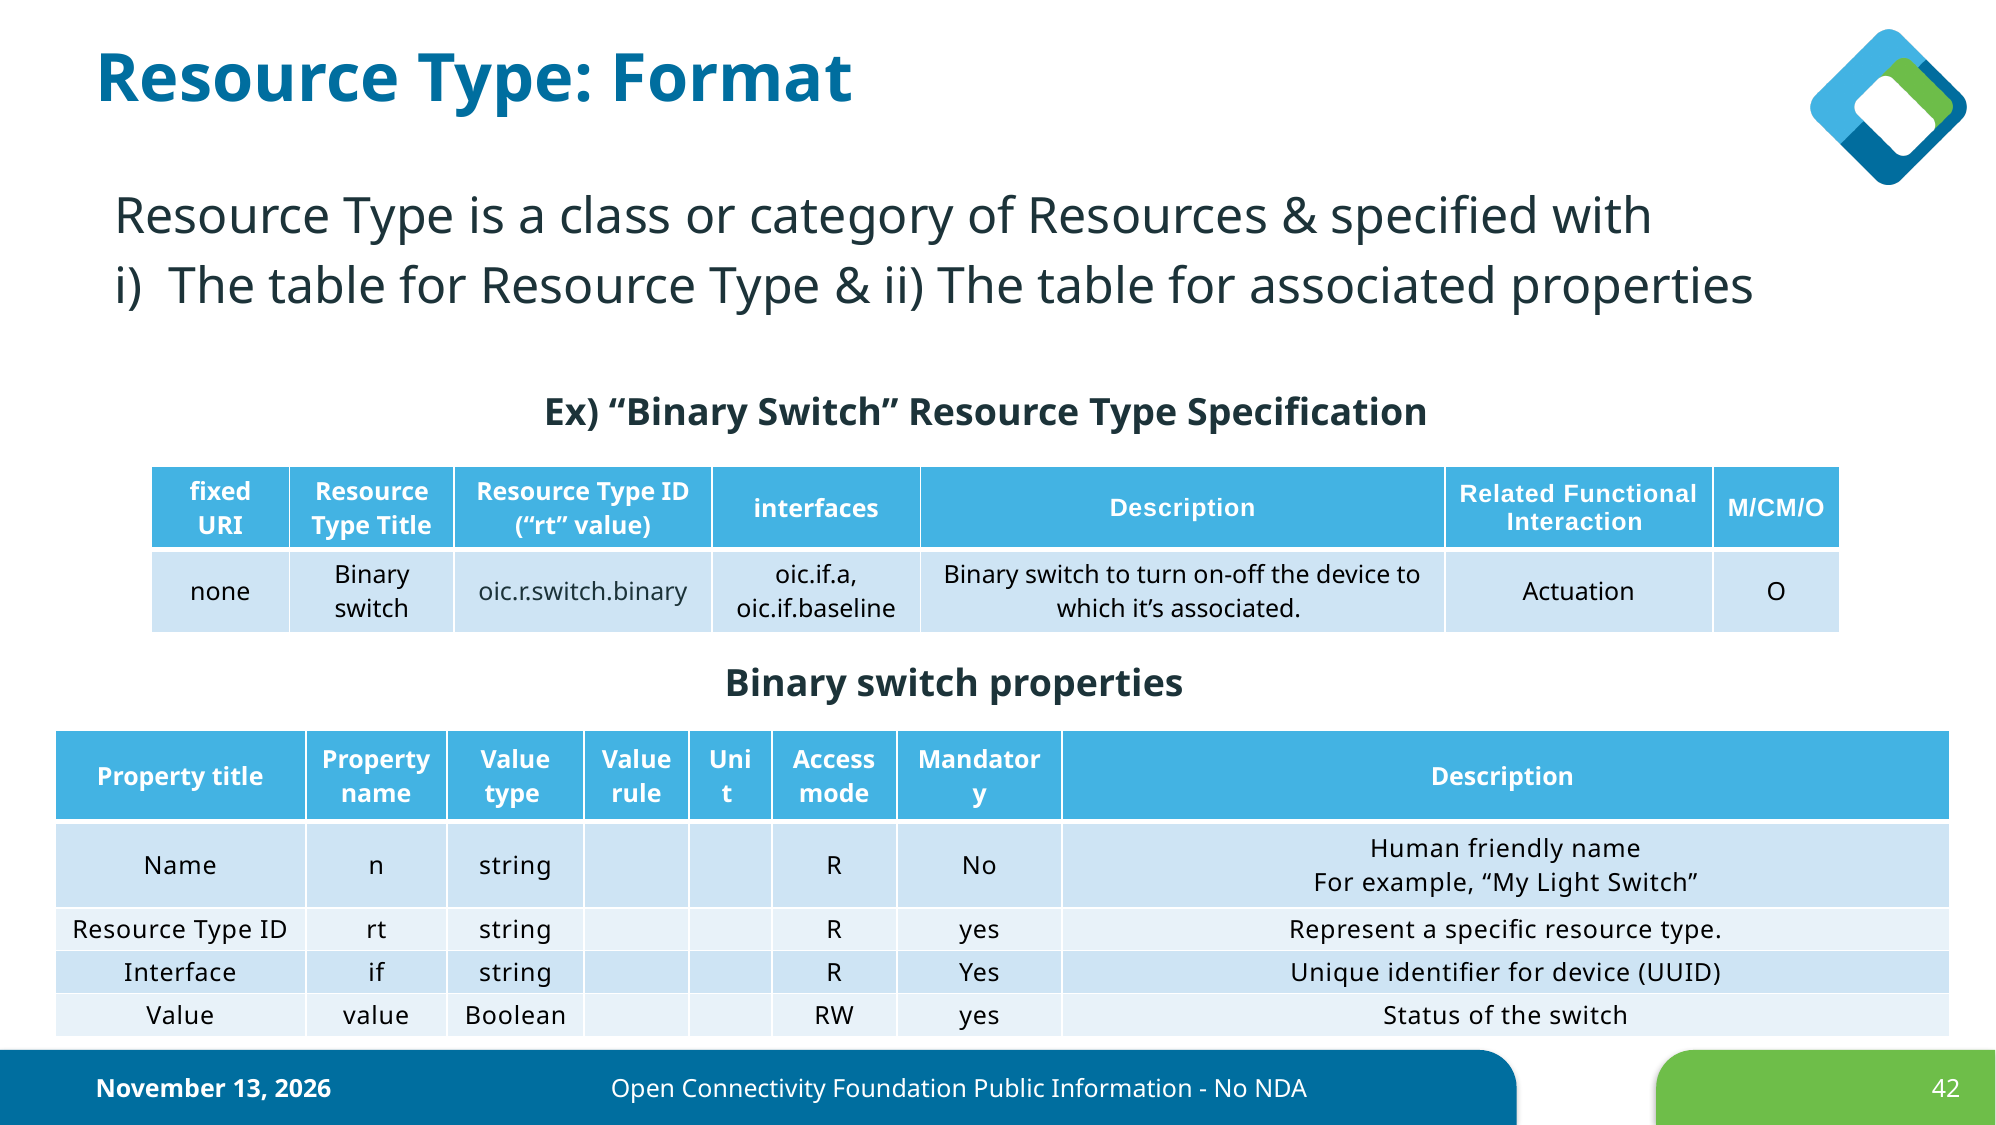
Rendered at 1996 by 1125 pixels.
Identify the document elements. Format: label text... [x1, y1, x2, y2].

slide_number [80, 1065, 462, 1109]
table_cell oic.if.a, oic.if.baseline [713, 552, 920, 632]
table_header Related Functional Interaction [1446, 467, 1712, 547]
title Resource Type: Format [80, 15, 1770, 134]
table_header Resource Type ID (“rt” value) [455, 467, 711, 547]
table_cell [585, 909, 688, 950]
table_cell string [448, 951, 583, 993]
table_header Property name [307, 731, 446, 819]
table_cell if [307, 951, 446, 993]
table_cell Value [56, 994, 305, 1036]
table_cell [690, 994, 771, 1036]
table_header Resource Type Title [290, 467, 453, 547]
table_header Value rule [585, 731, 688, 819]
table_cell yes [898, 994, 1061, 1036]
table_cell R [773, 824, 896, 907]
table_cell [690, 951, 771, 993]
text_box Binary switch properties [193, 651, 1735, 717]
text_box Ex) “Binary Switch” Resource Type Specification [449, 380, 1543, 445]
table_cell [690, 909, 771, 950]
table_header Property title [56, 731, 305, 819]
table_cell string [448, 824, 583, 907]
table_cell Yes [898, 951, 1061, 993]
table_cell rt [307, 909, 446, 950]
table_header interfaces [713, 467, 920, 547]
table_cell Binary switch [290, 552, 453, 632]
table_header Description [1063, 731, 1949, 819]
table_cell Unique identifier for device (UUID) [1063, 951, 1949, 993]
table_cell R [773, 909, 896, 950]
table_cell RW [773, 994, 896, 1036]
table_cell value [307, 994, 446, 1036]
table_header fixed URI [152, 467, 289, 547]
table_cell Human friendly name For example, “My Light Switch” [1063, 824, 1949, 907]
table_cell Interface [56, 951, 305, 993]
table_header Unit [690, 731, 771, 819]
picture [1896, 114, 1967, 185]
table_cell Boolean [448, 994, 583, 1036]
table_header Mandatory [898, 731, 1061, 819]
table_cell Status of the switch [1063, 994, 1949, 1036]
table_cell Binary switch to turn on-off the device to which it’s associated. [921, 552, 1444, 632]
table_cell No [898, 824, 1061, 907]
table_cell n [307, 824, 446, 907]
slide_number 42 [1775, 1065, 1976, 1123]
table_cell string [448, 909, 583, 950]
table_header Description [921, 467, 1444, 547]
table_header Access mode [773, 731, 896, 819]
text_box Resource Type is a class or category of Resources & specified with i) The table for Resource Type & ii) The table for associated properties [99, 176, 1896, 359]
table_cell Represent a specific resource type. [1063, 909, 1949, 950]
table_cell none [152, 552, 289, 632]
table_cell [585, 951, 688, 993]
table_cell yes [898, 909, 1061, 950]
table_cell Resource Type ID [56, 909, 305, 950]
footer Open Connectivity Foundation Public Information - No NDA [490, 1065, 1430, 1108]
table_cell [585, 824, 688, 907]
table_cell Actuation [1446, 552, 1712, 632]
table_cell oic.r.switch.binary [455, 552, 711, 632]
table_cell [585, 994, 688, 1036]
table_cell R [773, 951, 896, 993]
table_cell O [1714, 552, 1839, 632]
table_cell Name [56, 824, 305, 907]
table_header M/CM/O [1714, 467, 1839, 547]
picture [1810, 29, 1967, 176]
table_header Value type [448, 731, 583, 819]
table_cell [690, 824, 771, 907]
